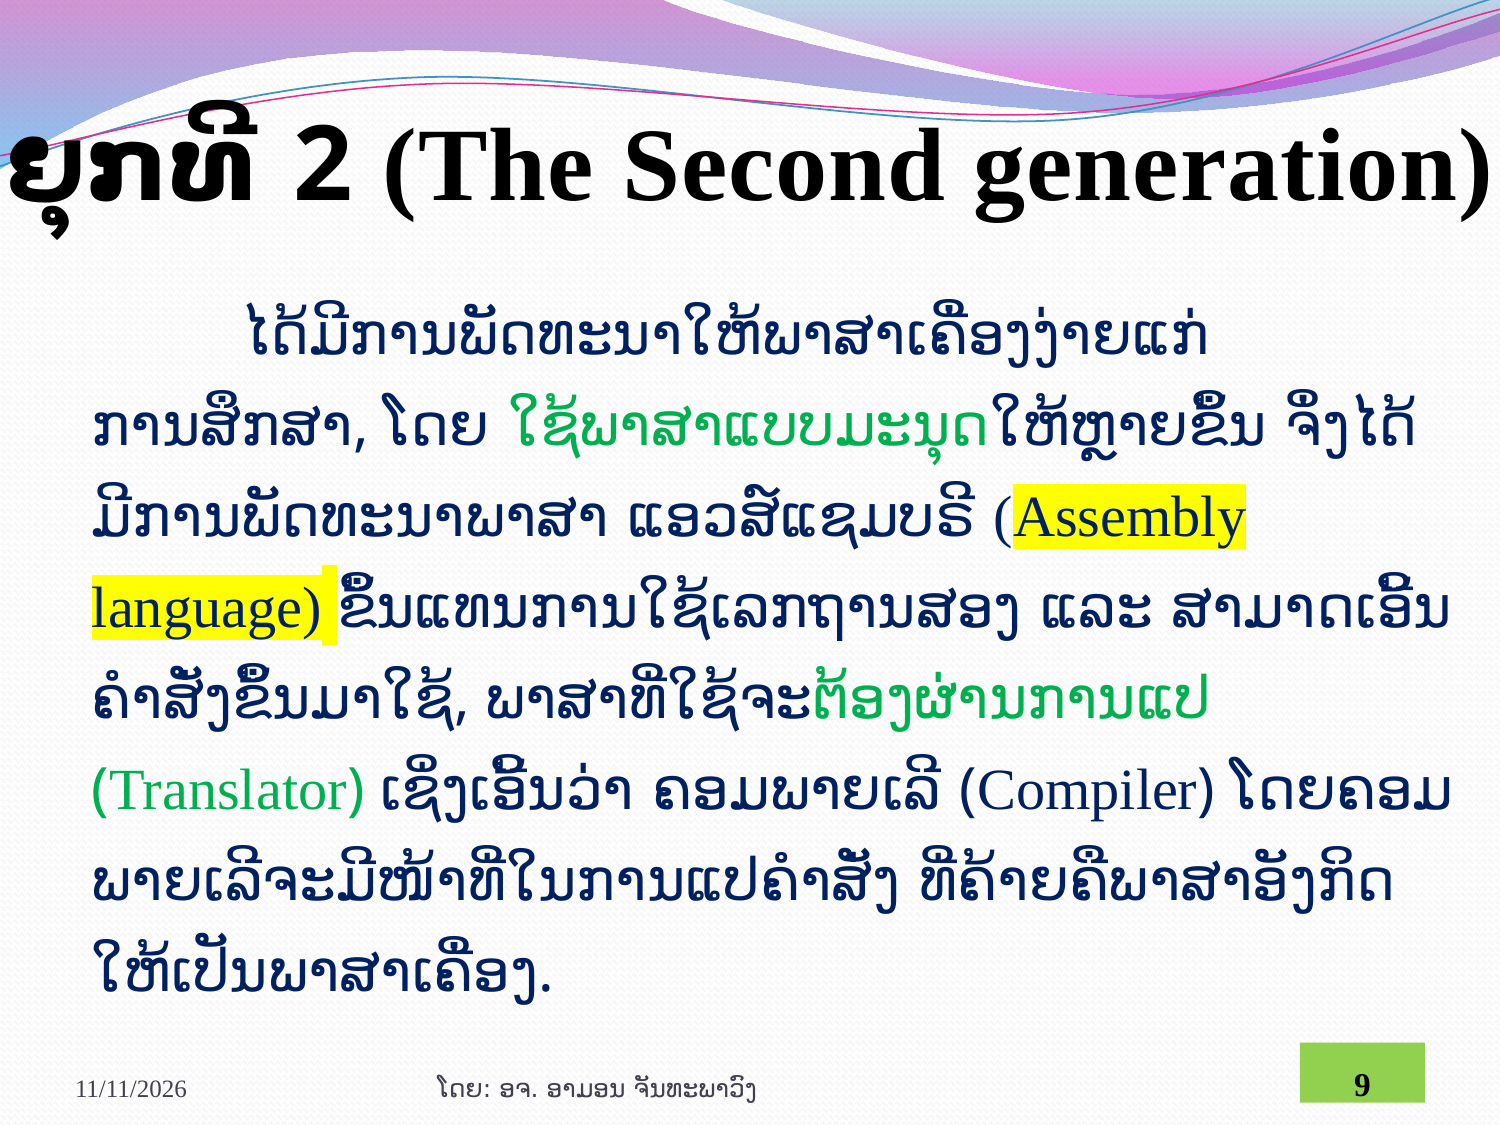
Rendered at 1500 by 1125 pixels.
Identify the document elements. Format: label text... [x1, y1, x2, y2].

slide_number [75, 1042, 425, 1103]
list ໄດ້ມີການພັດທະນາໃຫ້ພາສາເຄື່ອງງ່າຍແກ່ການສຶກສາ, ໂດຍ ໃຊ້ພາສາແບບມະນຸດໃຫ້ຫຼາຍຂຶ້ນ ຈຶ່ງໄດ້ມີການພັດທະນາພາສາ ແອວສ໌ແຊມບຣີ (Assembly language) ຂຶ້ນແທນການໃຊ້ເລກຖານສອງ ແລະ ສາມາດເອີ້ນຄຳສັ່ງຂຶ້ນມາໃຊ້, ພາສາທີ່ໃຊ້ຈະຕ້ອງຜ່ານການແປ (Translator) ເຊິ່ງເອີ້ນວ່າ ຄອມພາຍເລີ (Compiler) ໂດຍຄອມພາຍເລີຈະມີໜ້າທີ່ໃນການແປຄຳສັ່ງ ທີ່ຄ້າຍຄືພາສາອັງກິດໃຫ້ເປັນພາສາເຄື່ອງ. [77, 267, 1490, 988]
slide_number 9 [1299, 1042, 1425, 1103]
footer ໂດຍ: ອຈ. ອາມອນ ຈັນທະພາວົງ [437, 1042, 988, 1103]
title ຍຸກທີ 2 (The Second generation) [2, 33, 1500, 222]
